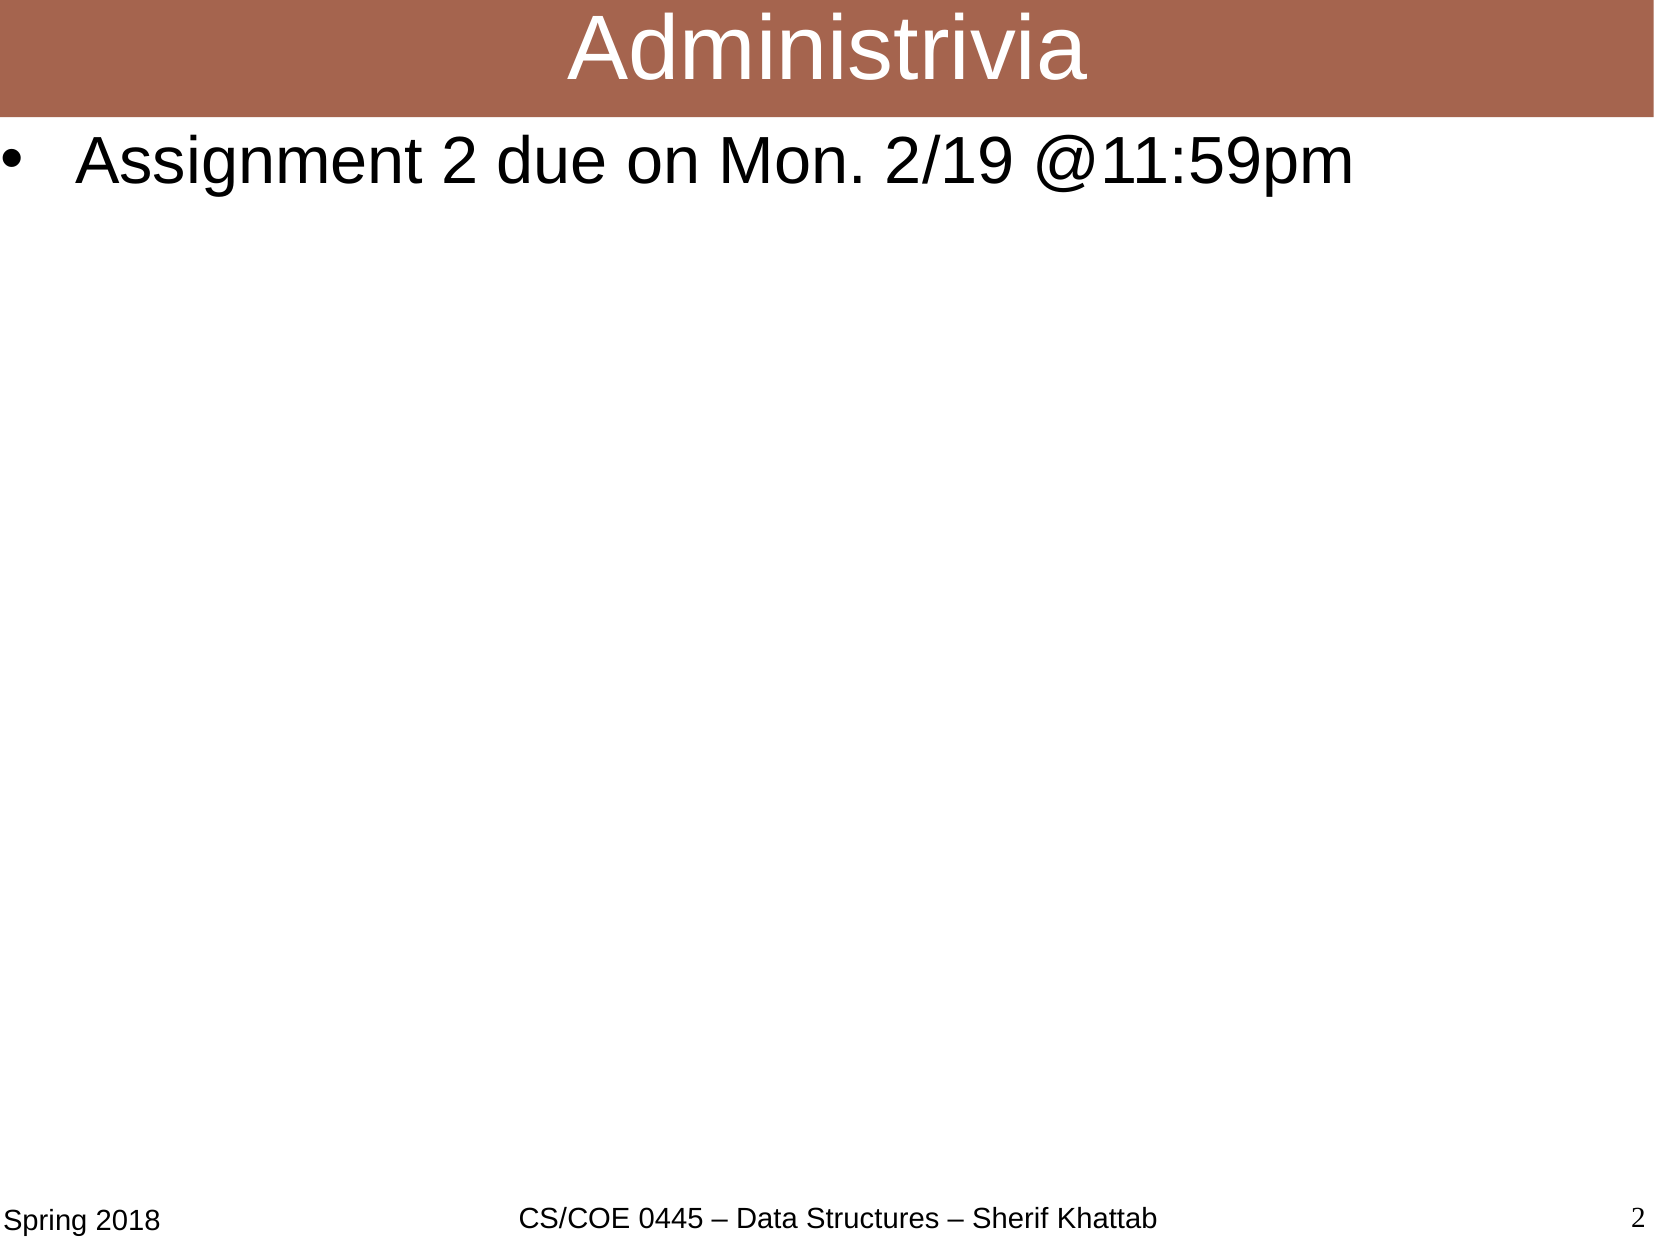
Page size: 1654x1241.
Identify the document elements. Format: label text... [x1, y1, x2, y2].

title Administrivia [0, 0, 1654, 117]
list Assignment 2 due on Mon. 2/19 @11:59pm [0, 117, 1654, 1195]
slide_number 2 [1265, 1200, 1647, 1241]
footer CS/COE 0445 – Data Structures – Sherif Khattab [460, 1201, 1217, 1241]
slide_number Spring 2018 [2, 1206, 384, 1241]
